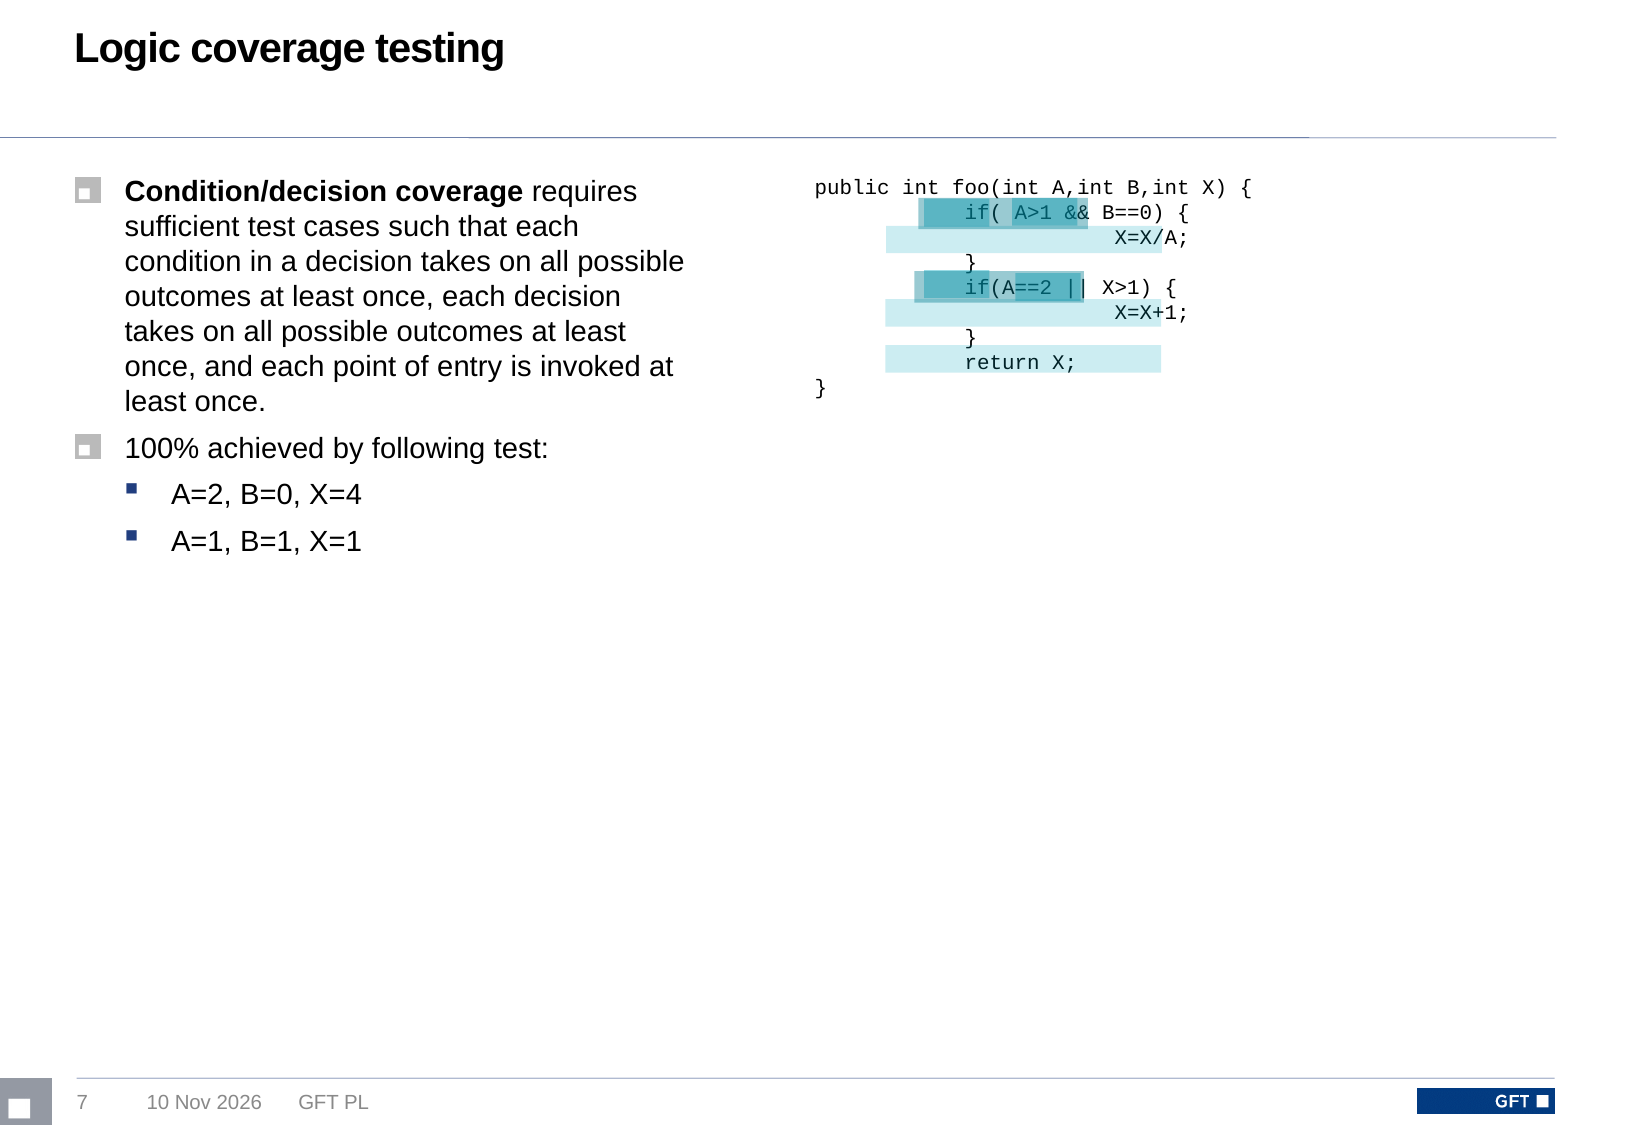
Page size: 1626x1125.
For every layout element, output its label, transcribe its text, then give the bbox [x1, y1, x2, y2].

picture [1417, 1088, 1555, 1114]
list Condition/decision coverage requires sufficient test cases such that each condition in a decision takes on all possible outcomes at least once, each decision takes on all possible outcomes at least once, and each point of entry is invoked at least once. 100% achieved by following test: A=2, B=0, X=4 A=1, B=1, X=1 [75, 172, 697, 1055]
text_box [885, 299, 1162, 327]
text_box [886, 225, 1162, 254]
text_box public int foo(int A,int B,int X) { if( A>1 && B==0) { X=X/A; } if(A==2 || X>1) { X=X+1; } return X; } [814, 173, 1625, 399]
text_box [918, 197, 1088, 230]
text_box [914, 271, 1084, 303]
picture [75, 434, 101, 459]
picture [75, 177, 101, 203]
text_box [885, 345, 1162, 373]
title Logic coverage testing [74, 26, 1564, 73]
